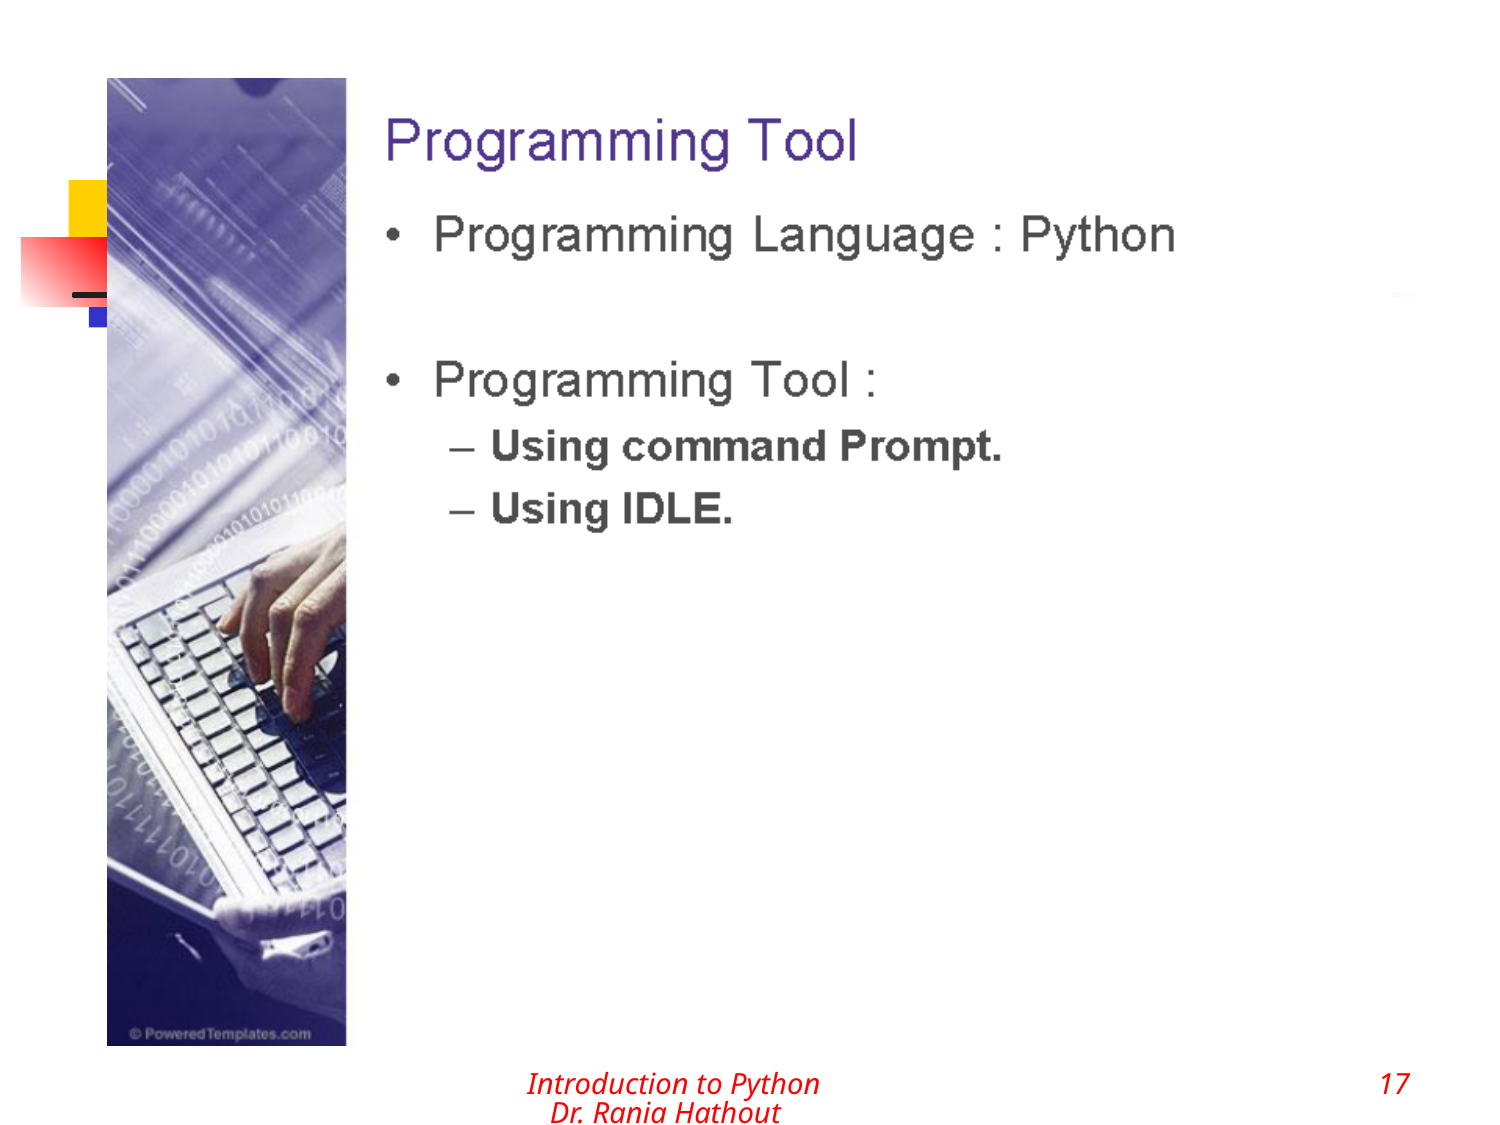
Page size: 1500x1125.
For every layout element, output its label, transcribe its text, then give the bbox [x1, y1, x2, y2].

footer Introduction to Python Dr. Rania Hathout [512, 1054, 1063, 1113]
picture [107, 78, 1393, 1047]
slide_number 17 [1112, 1037, 1426, 1113]
